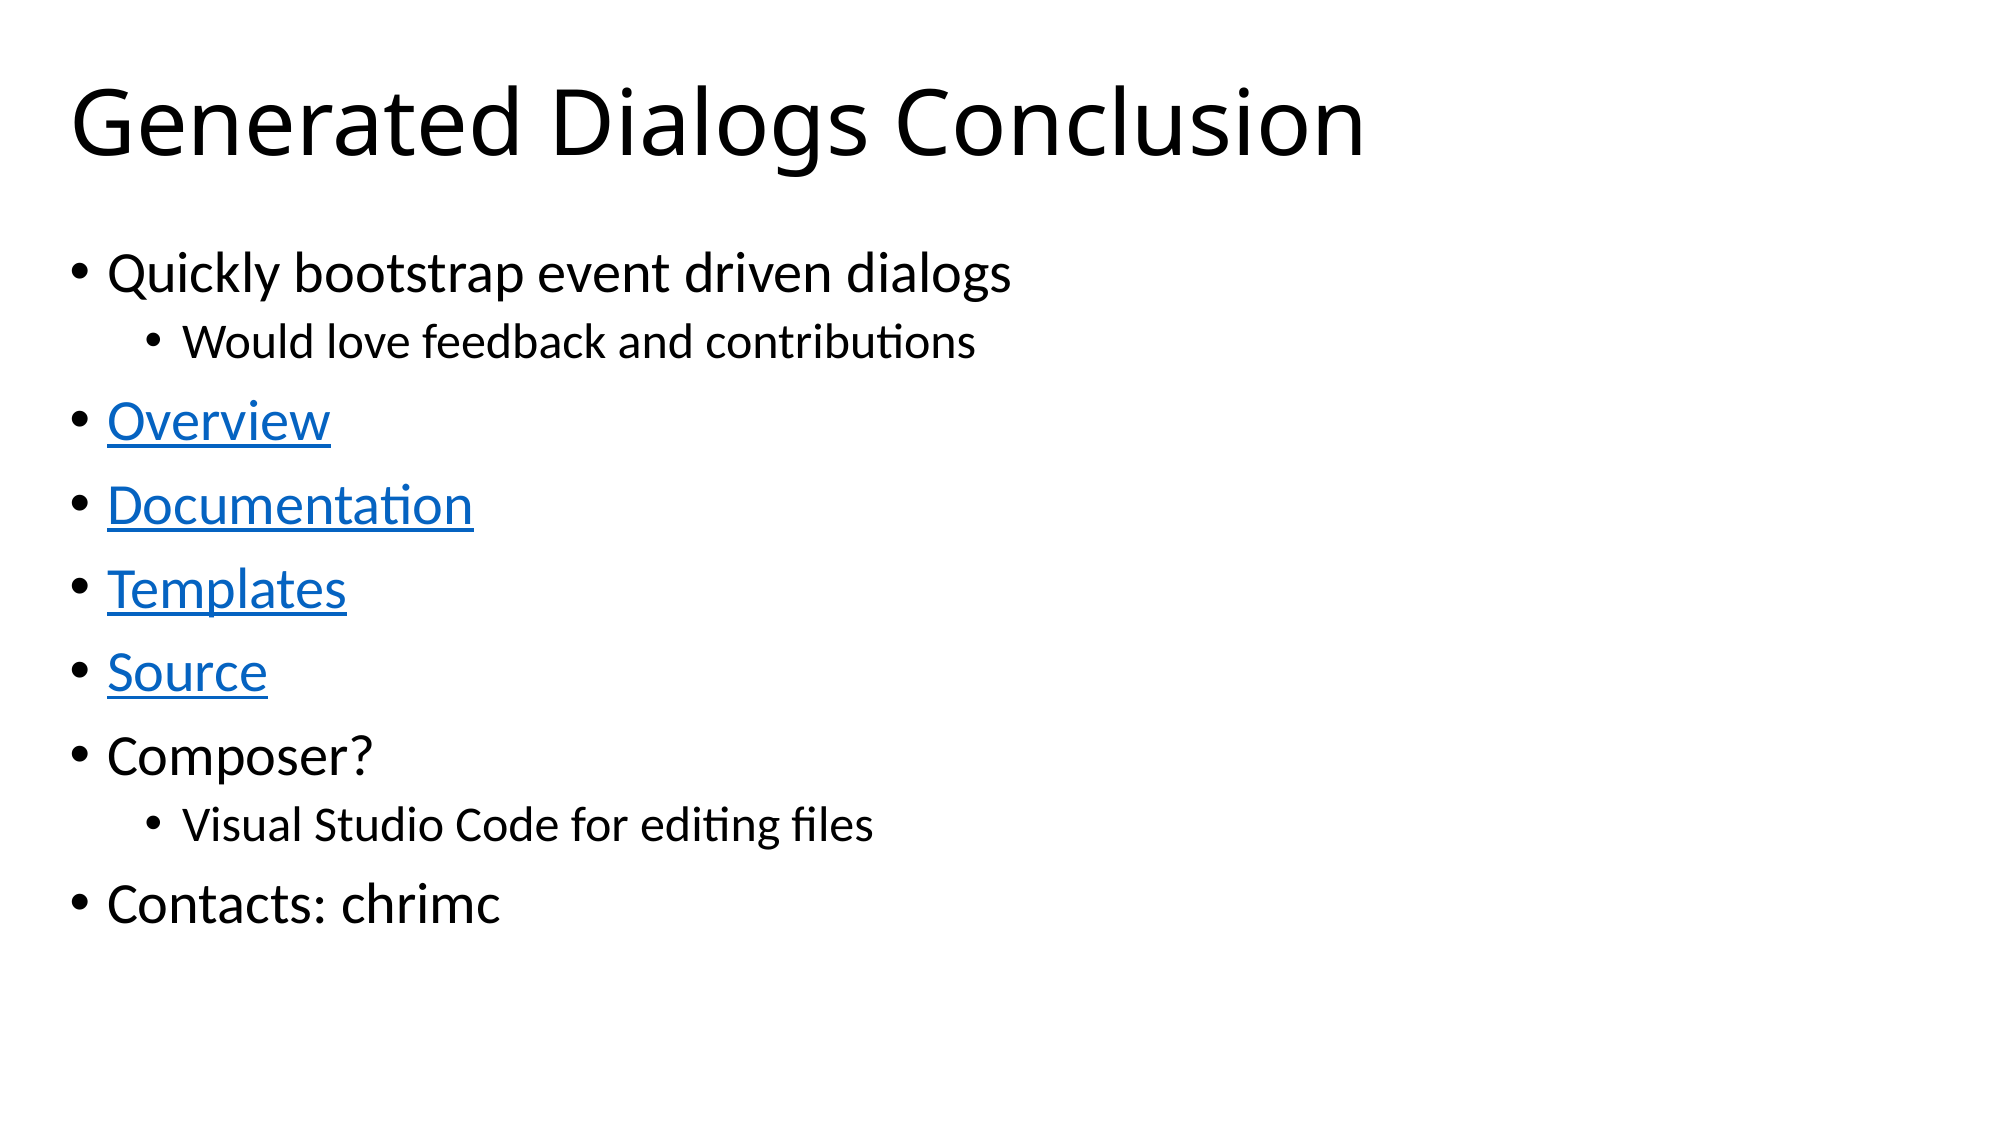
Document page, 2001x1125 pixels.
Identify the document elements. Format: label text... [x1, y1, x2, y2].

title Generated Dialogs Conclusion [54, 17, 1780, 234]
list Quickly bootstrap event driven dialogs Would love feedback and contributions Overview Documentation Templates Source Composer? Visual Studio Code for editing files Contacts: chrimc [54, 234, 1863, 1024]
